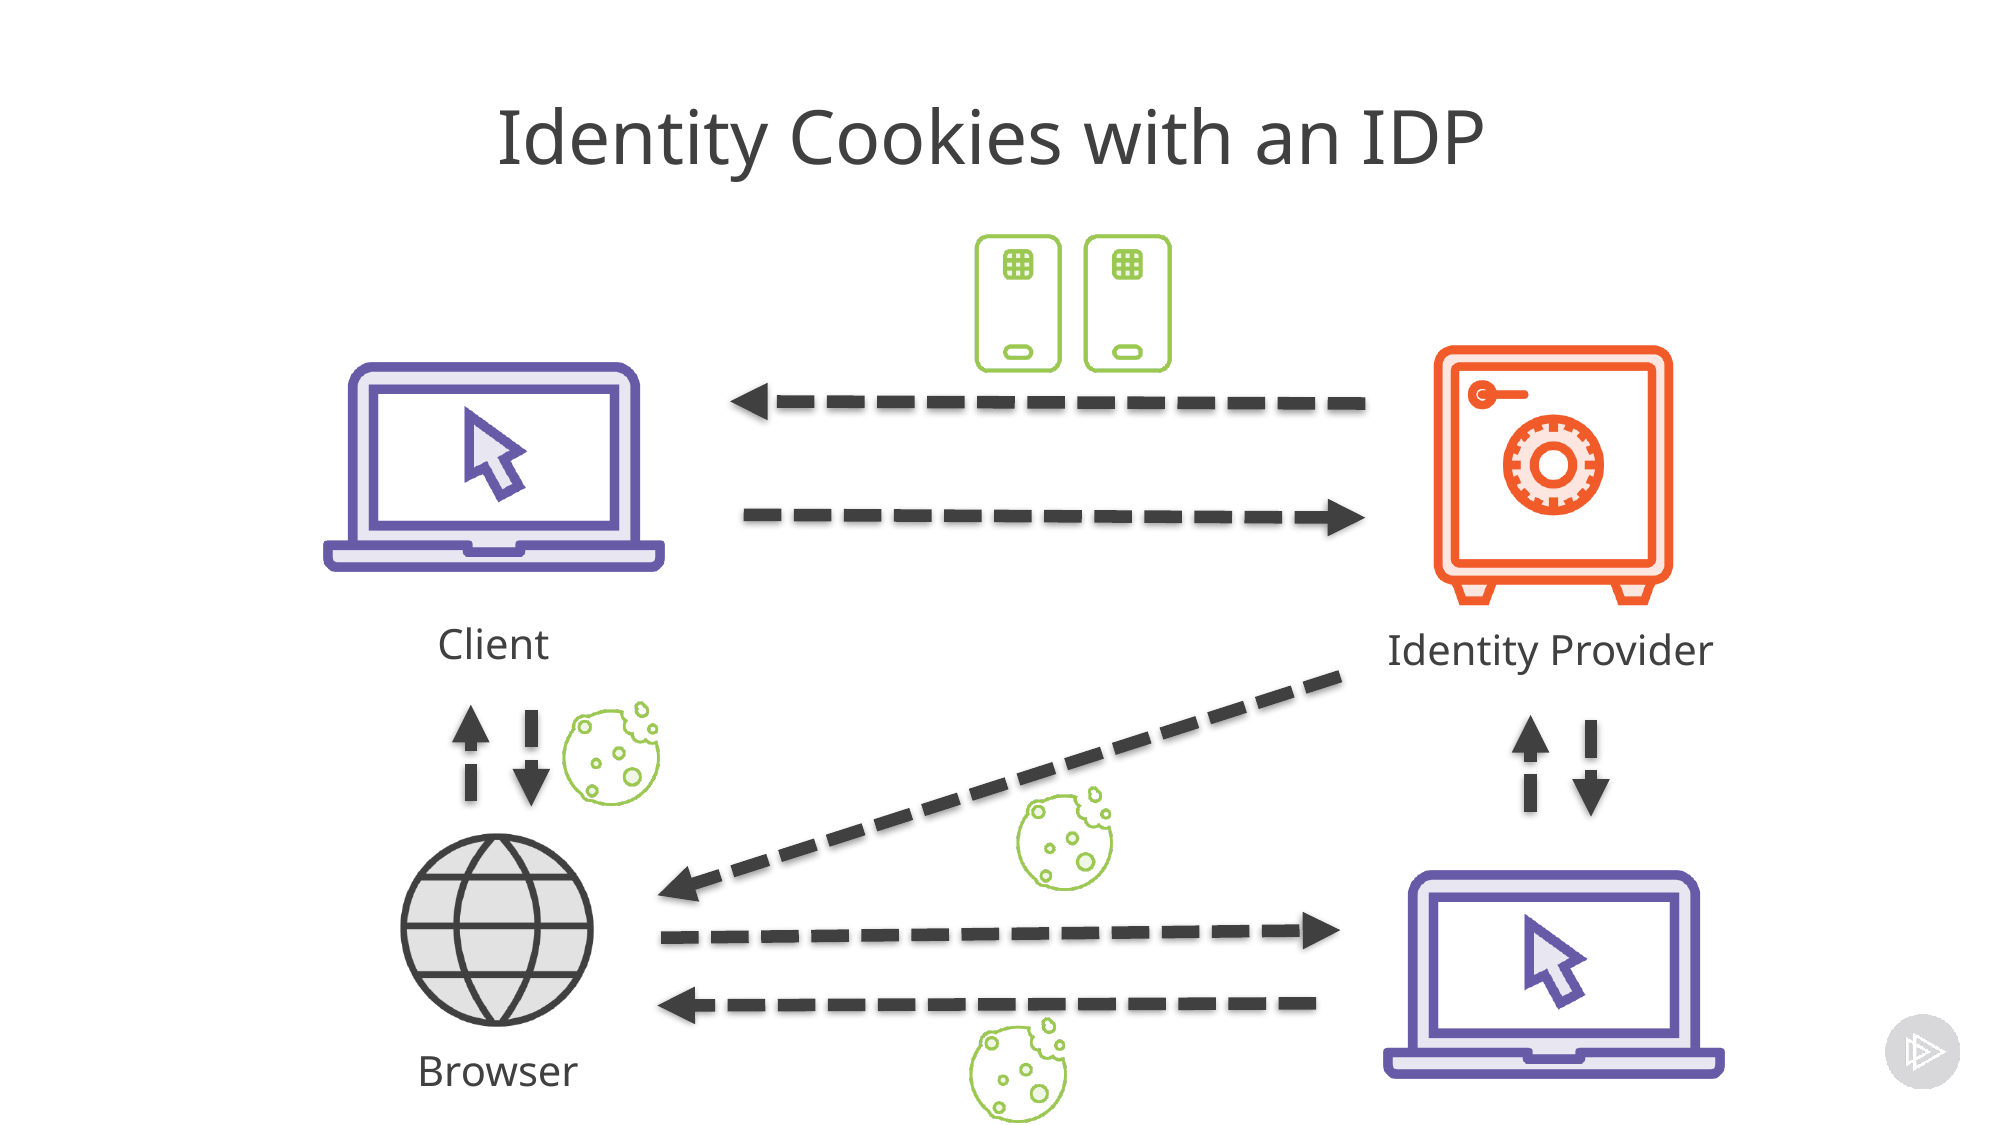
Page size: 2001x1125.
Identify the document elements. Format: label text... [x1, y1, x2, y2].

picture [1428, 339, 1680, 611]
picture [317, 356, 671, 578]
picture [971, 231, 1065, 375]
text_box Browser [402, 1039, 594, 1102]
text_box Identity Provider [1372, 616, 1730, 682]
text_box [657, 675, 1341, 896]
picture [396, 829, 598, 1031]
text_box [660, 929, 1341, 938]
picture [560, 698, 657, 808]
picture [967, 1015, 1069, 1125]
picture [1081, 231, 1174, 375]
text_box Client [422, 610, 565, 676]
picture [1013, 784, 1115, 893]
title Identity Cookies with an IDP [115, 96, 1885, 169]
picture [1377, 864, 1731, 1086]
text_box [743, 514, 1366, 518]
